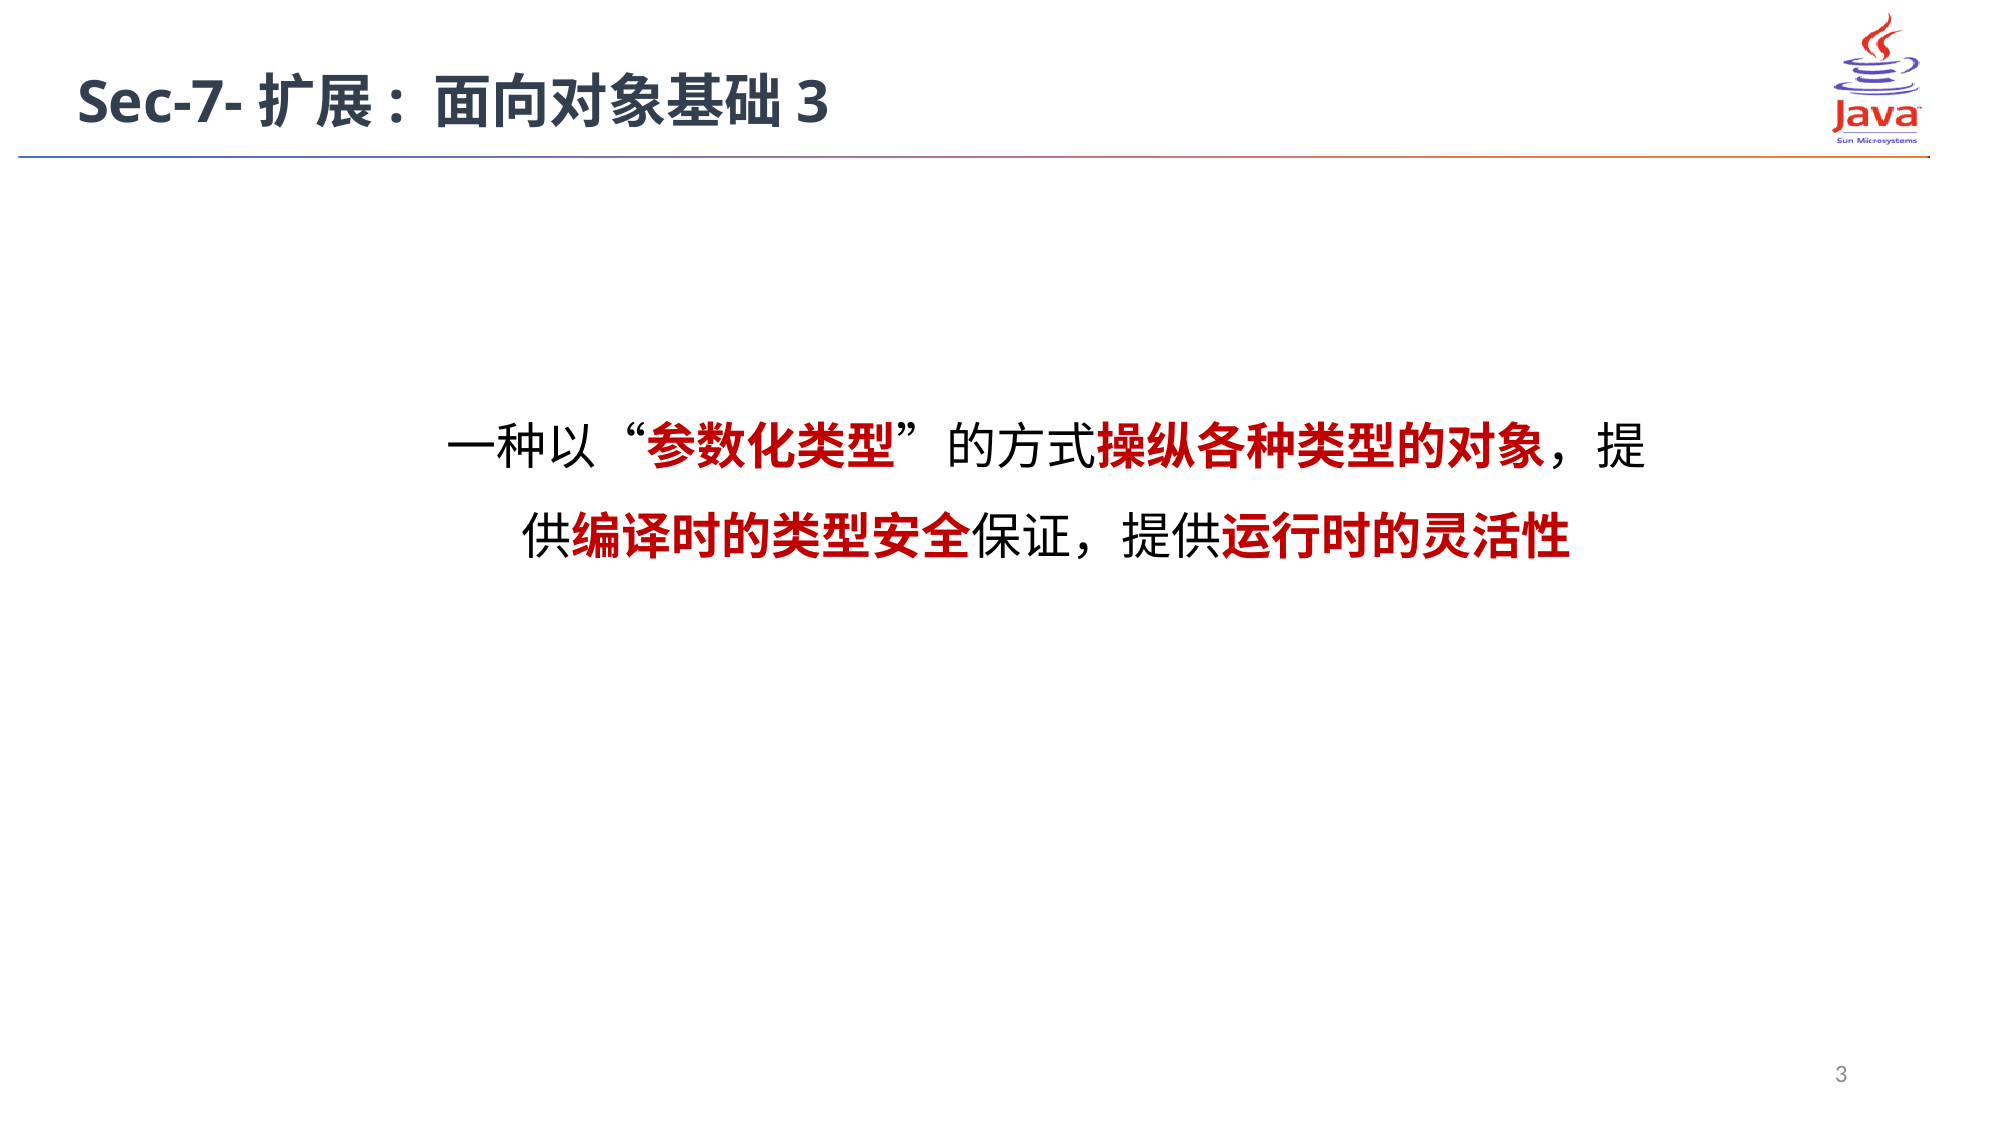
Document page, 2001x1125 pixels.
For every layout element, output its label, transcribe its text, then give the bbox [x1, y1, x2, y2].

text_box Sec-7-扩展: 面向对象基础3 [75, 62, 1047, 135]
picture [1825, 9, 1930, 149]
text_box 一种以“参数化类型”的方式操纵各种类型的对象，提供编译时的类型安全保证，提供运行时的灵活性 [420, 377, 1673, 573]
slide_number 3 [1412, 1042, 1863, 1103]
